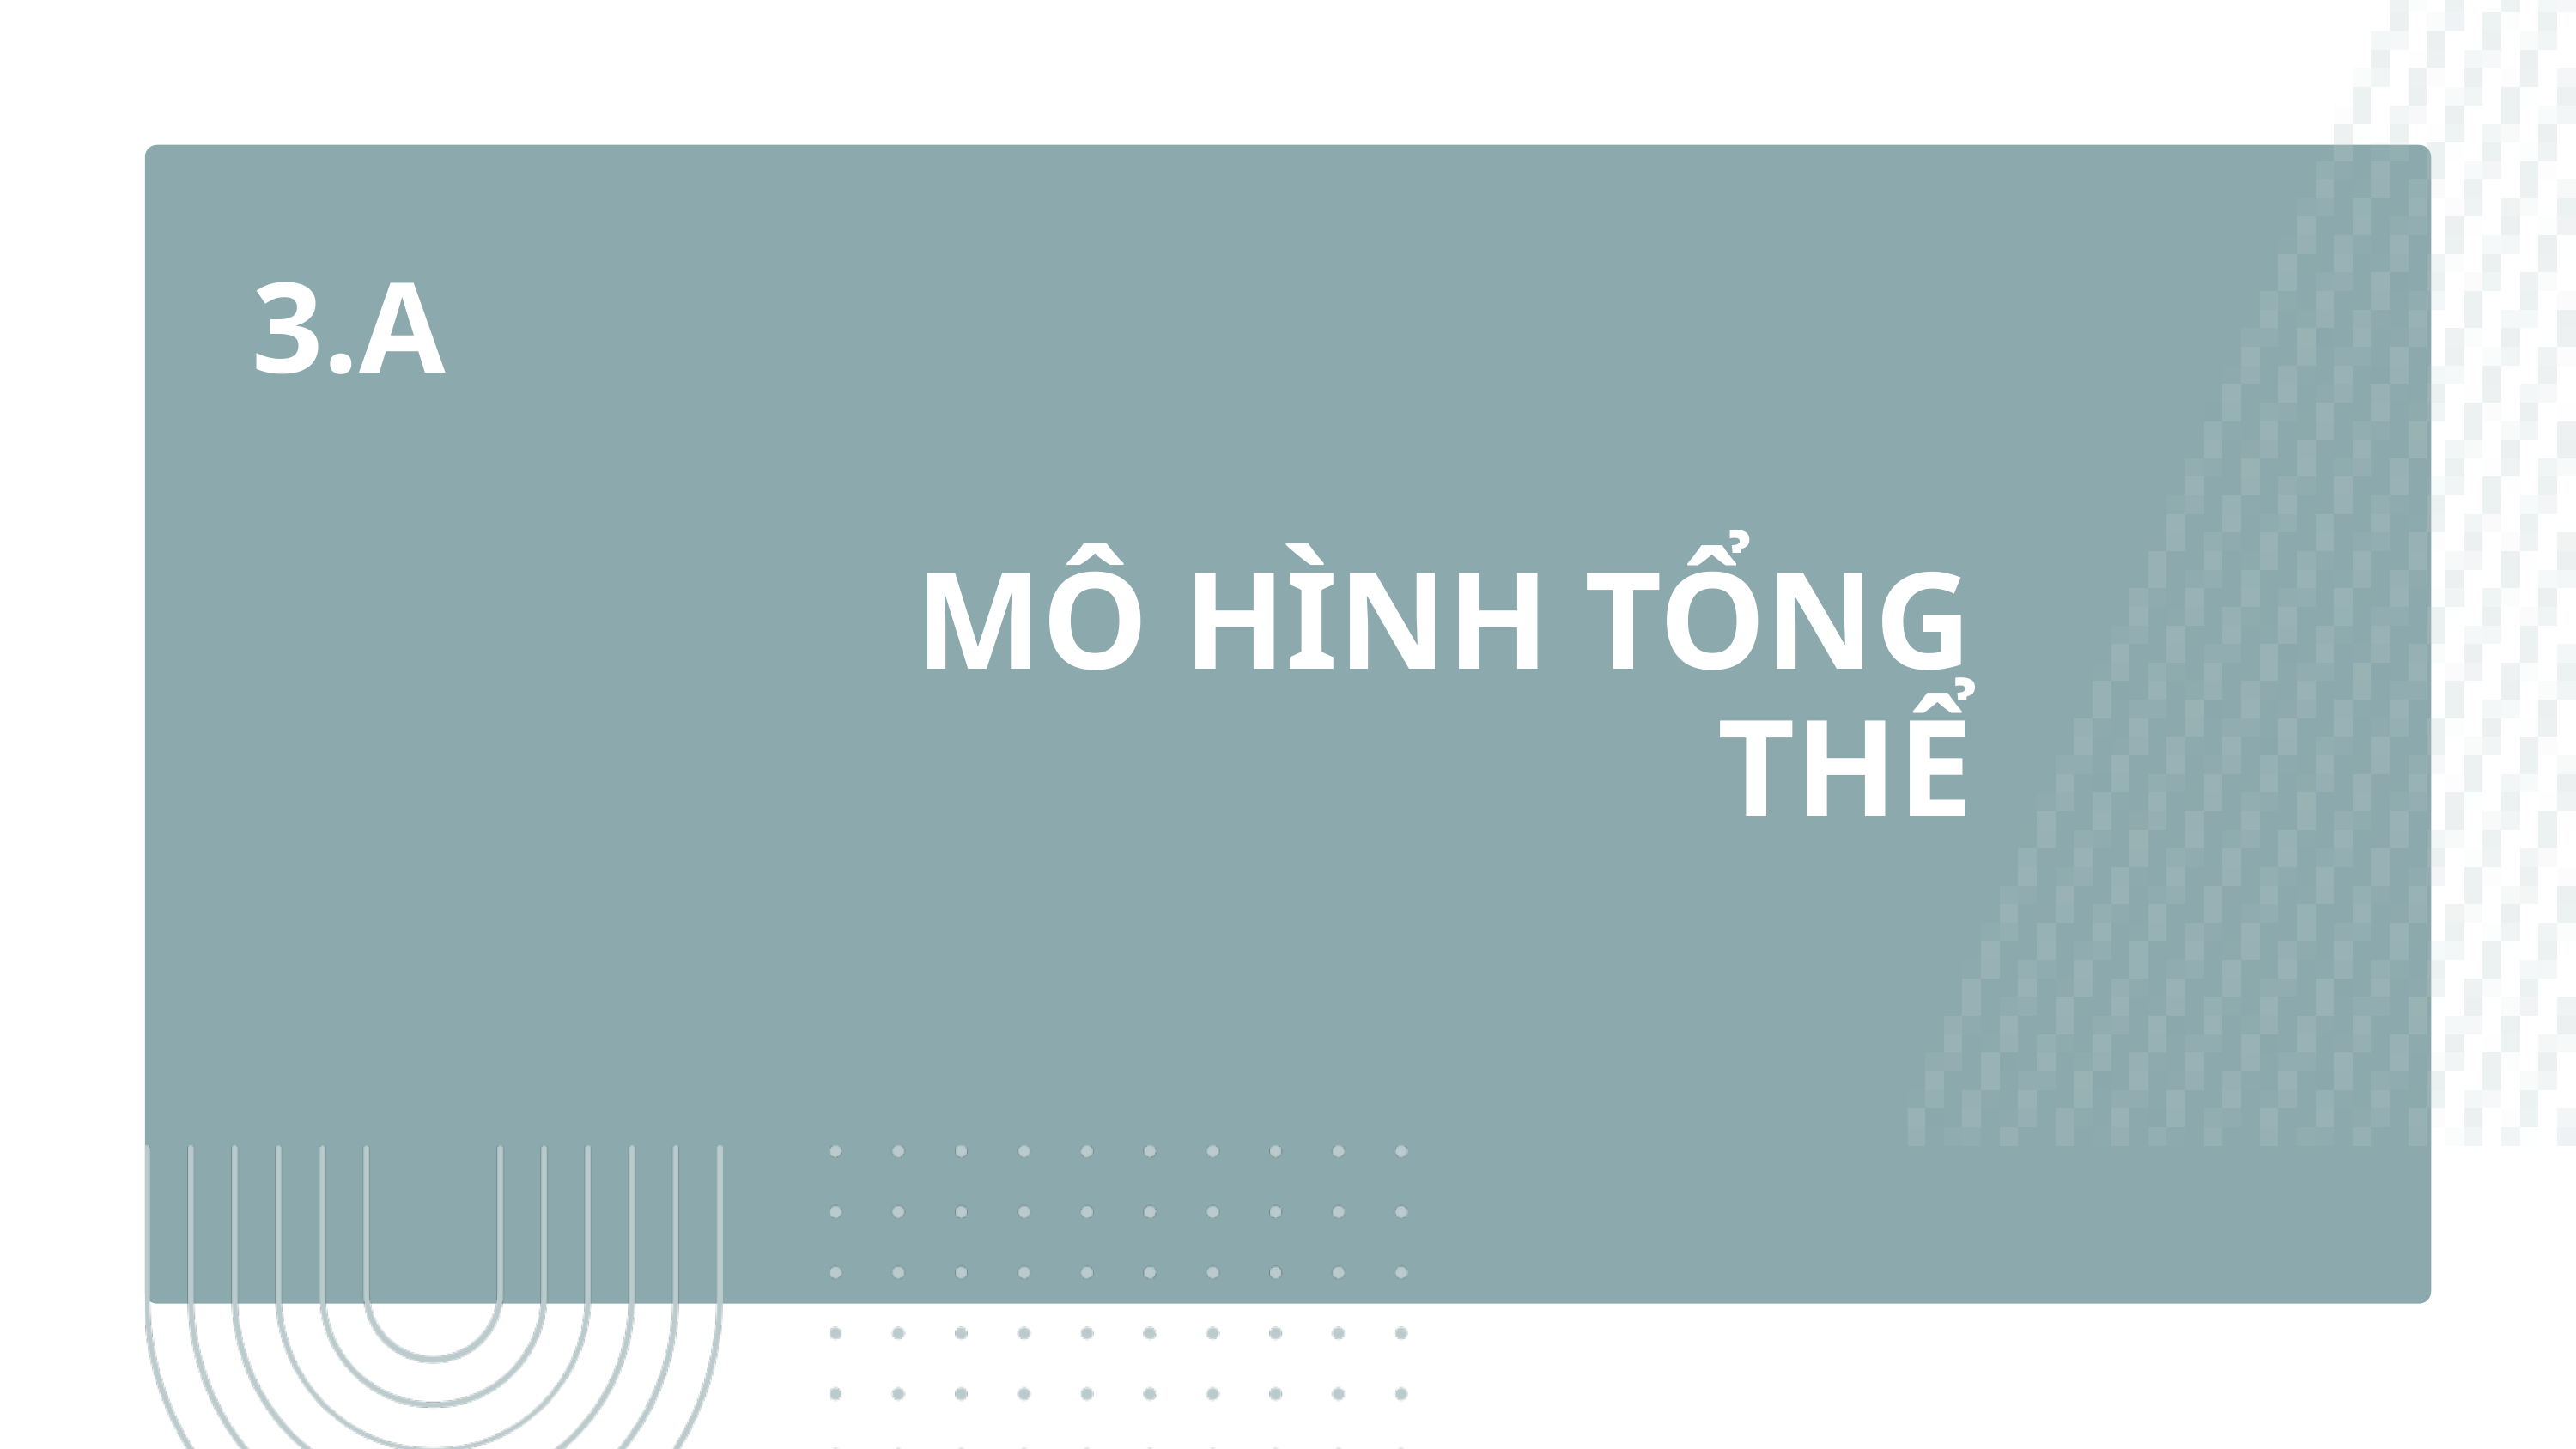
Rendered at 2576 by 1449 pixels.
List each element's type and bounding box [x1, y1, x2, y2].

text_box [1907, 0, 2576, 1146]
text_box [829, 1311, 1408, 1449]
text_box [144, 144, 2432, 1304]
text_box [144, 1310, 723, 1449]
